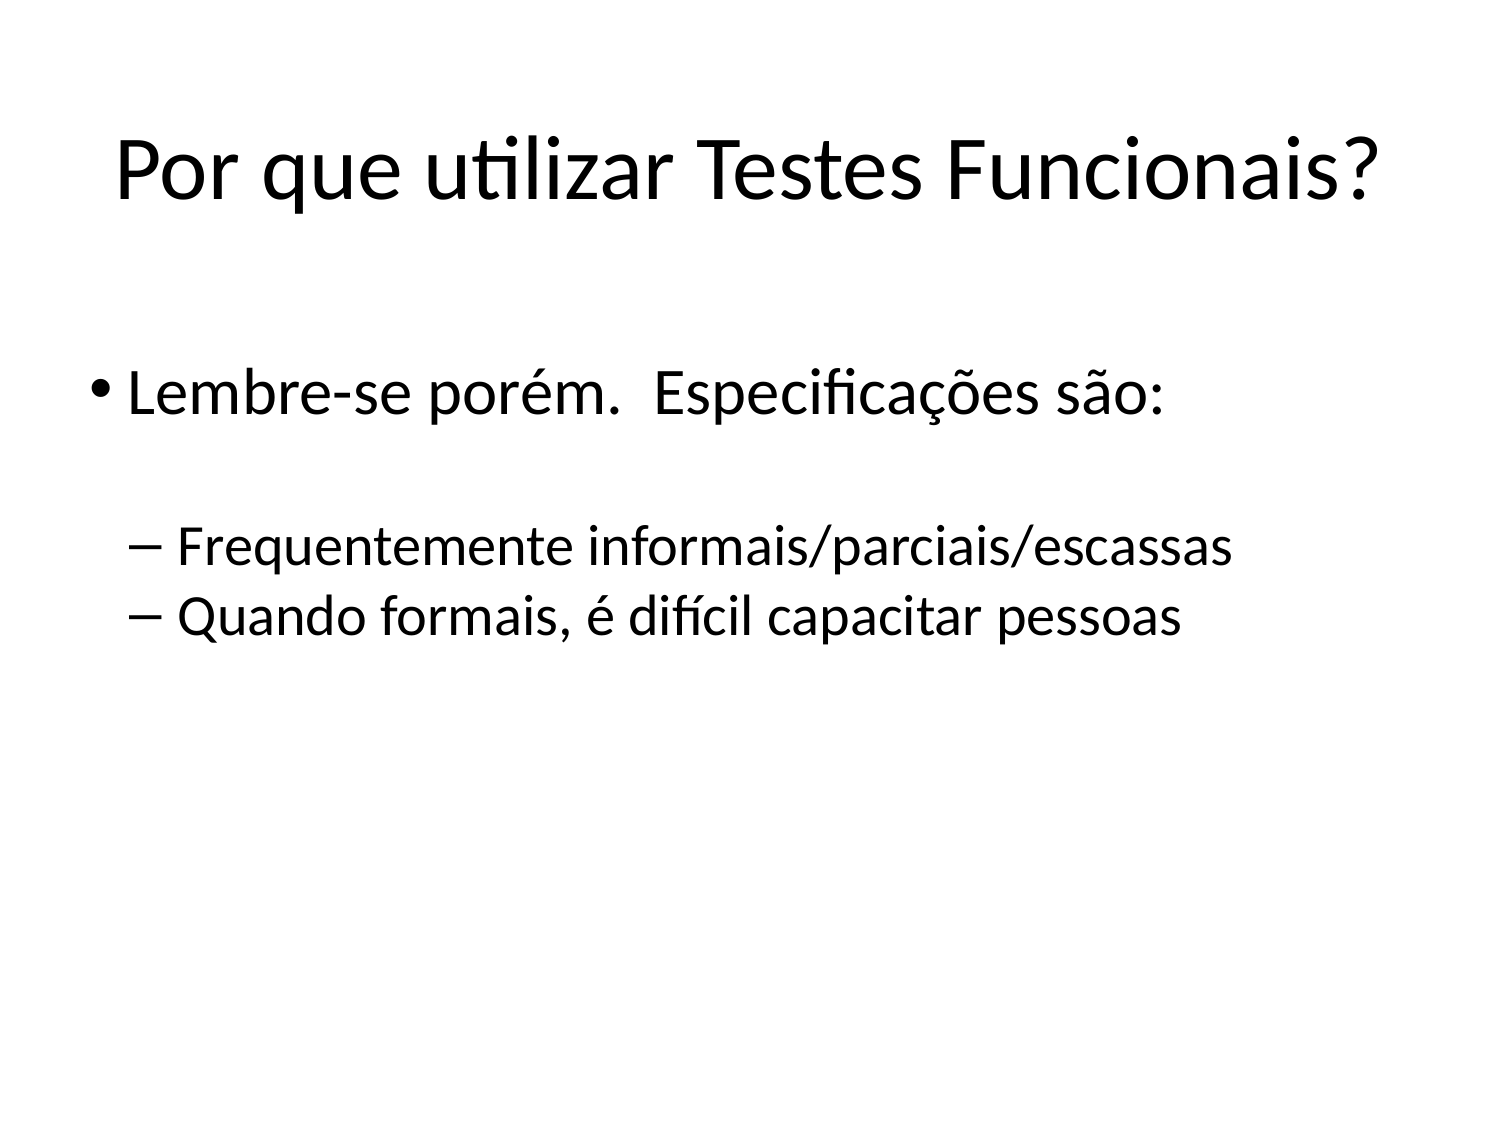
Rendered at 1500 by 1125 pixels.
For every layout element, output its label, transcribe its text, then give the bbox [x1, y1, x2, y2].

text_box Lembre-se porém. Especificações são: Frequentemente informais/parciais/escassas Quando formais, é difícil capacitar pessoas [75, 262, 1492, 1078]
text_box Por que utilizar Testes Funcionais? [74, 45, 1425, 233]
